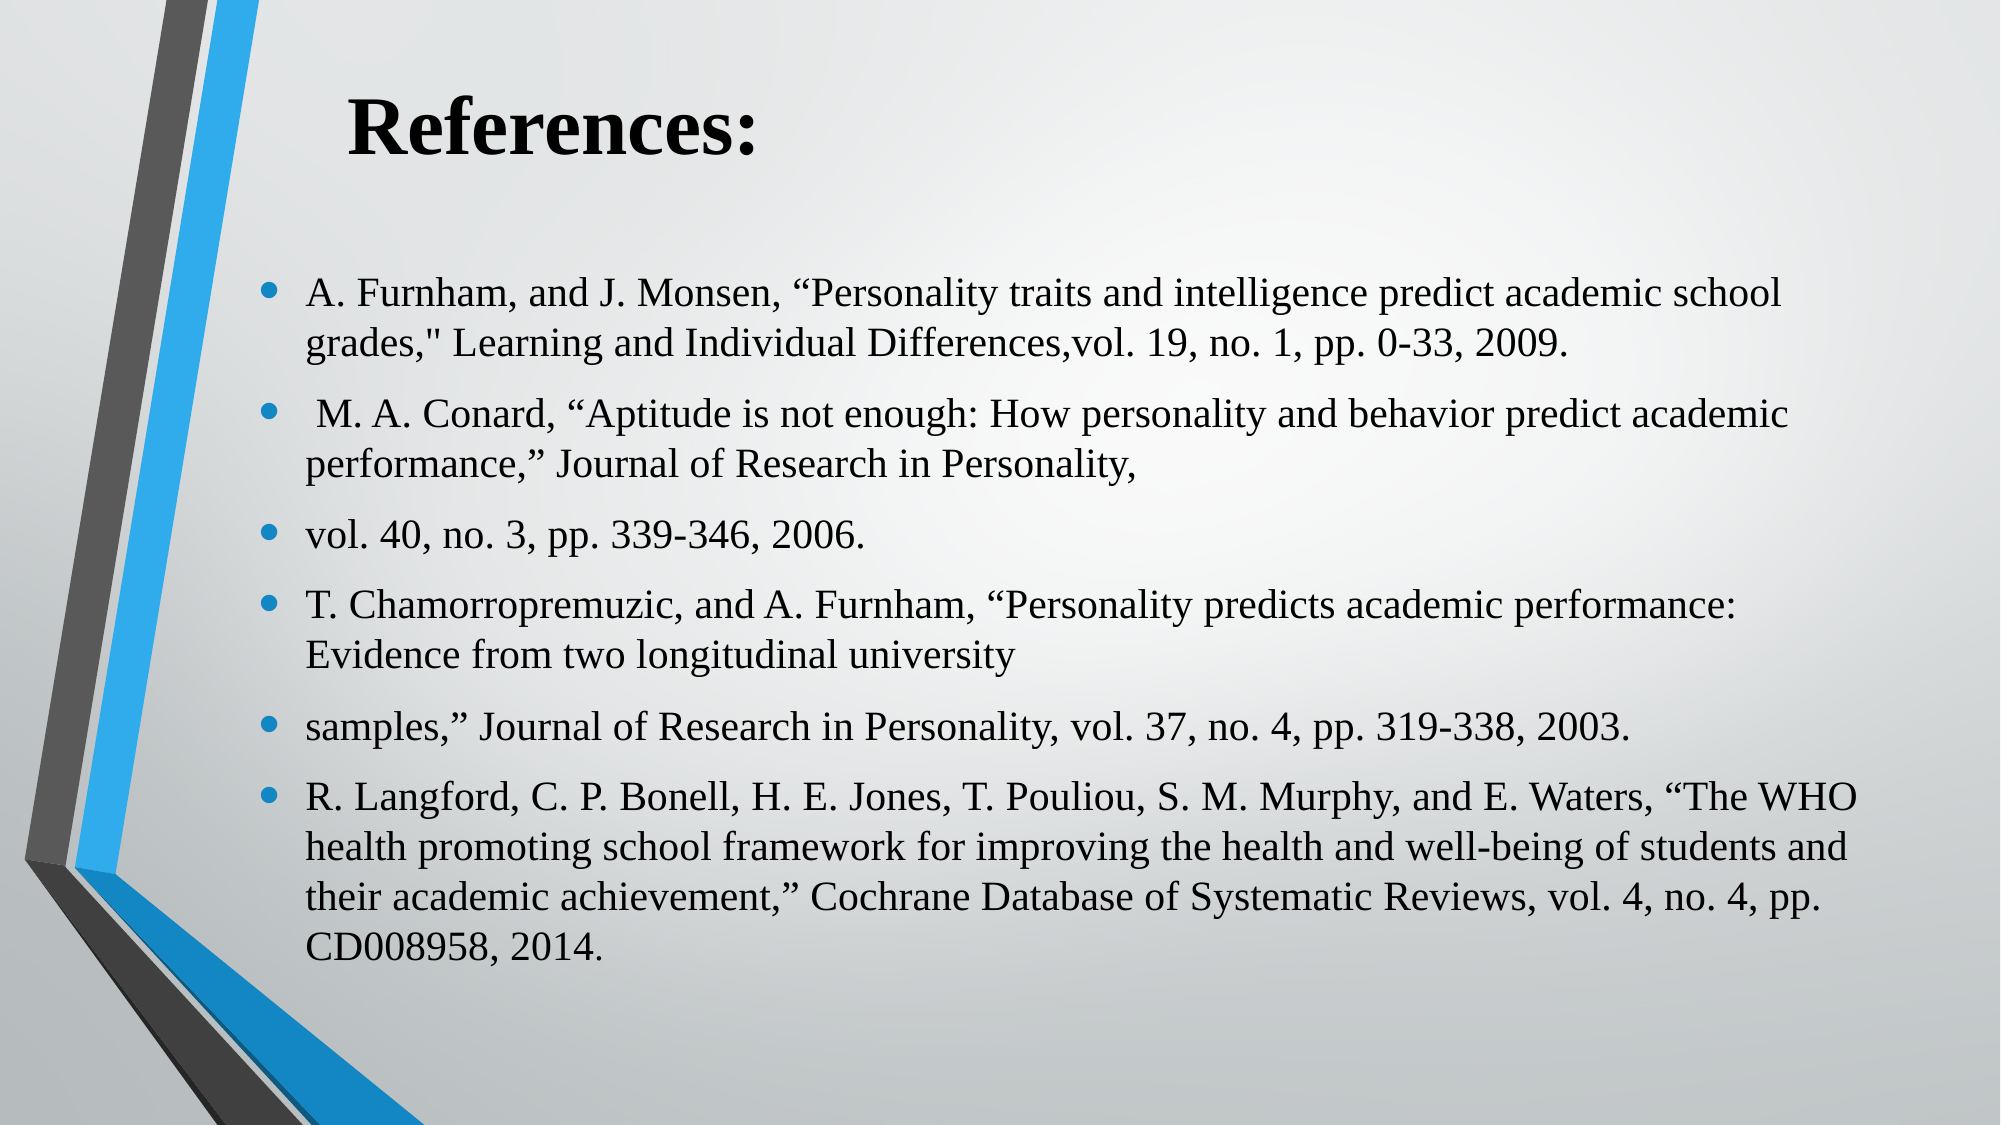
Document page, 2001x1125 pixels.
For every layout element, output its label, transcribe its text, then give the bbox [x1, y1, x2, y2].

list A. Furnham, and J. Monsen, “Personality traits and intelligence predict academic school grades," Learning and Individual Differences,vol. 19, no. 1, pp. 0-33, 2009. M. A. Conard, “Aptitude is not enough: How personality and behavior predict academic performance,” Journal of Research in Personality, vol. 40, no. 3, pp. 339-346, 2006. T. Chamorropremuzic, and A. Furnham, “Personality predicts academic performance: Evidence from two longitudinal university samples,” Journal of Research in Personality, vol. 37, no. 4, pp. 319-338, 2003. R. Langford, C. P. Bonell, H. E. Jones, T. Pouliou, S. M. Murphy, and E. Waters, “The WHO health promoting school framework for improving the health and well‐being of students and their academic achievement,” Cochrane Database of Systematic Reviews, vol. 4, no. 4, pp. CD008958, 2014. [243, 413, 1887, 950]
title References: [243, 62, 866, 181]
